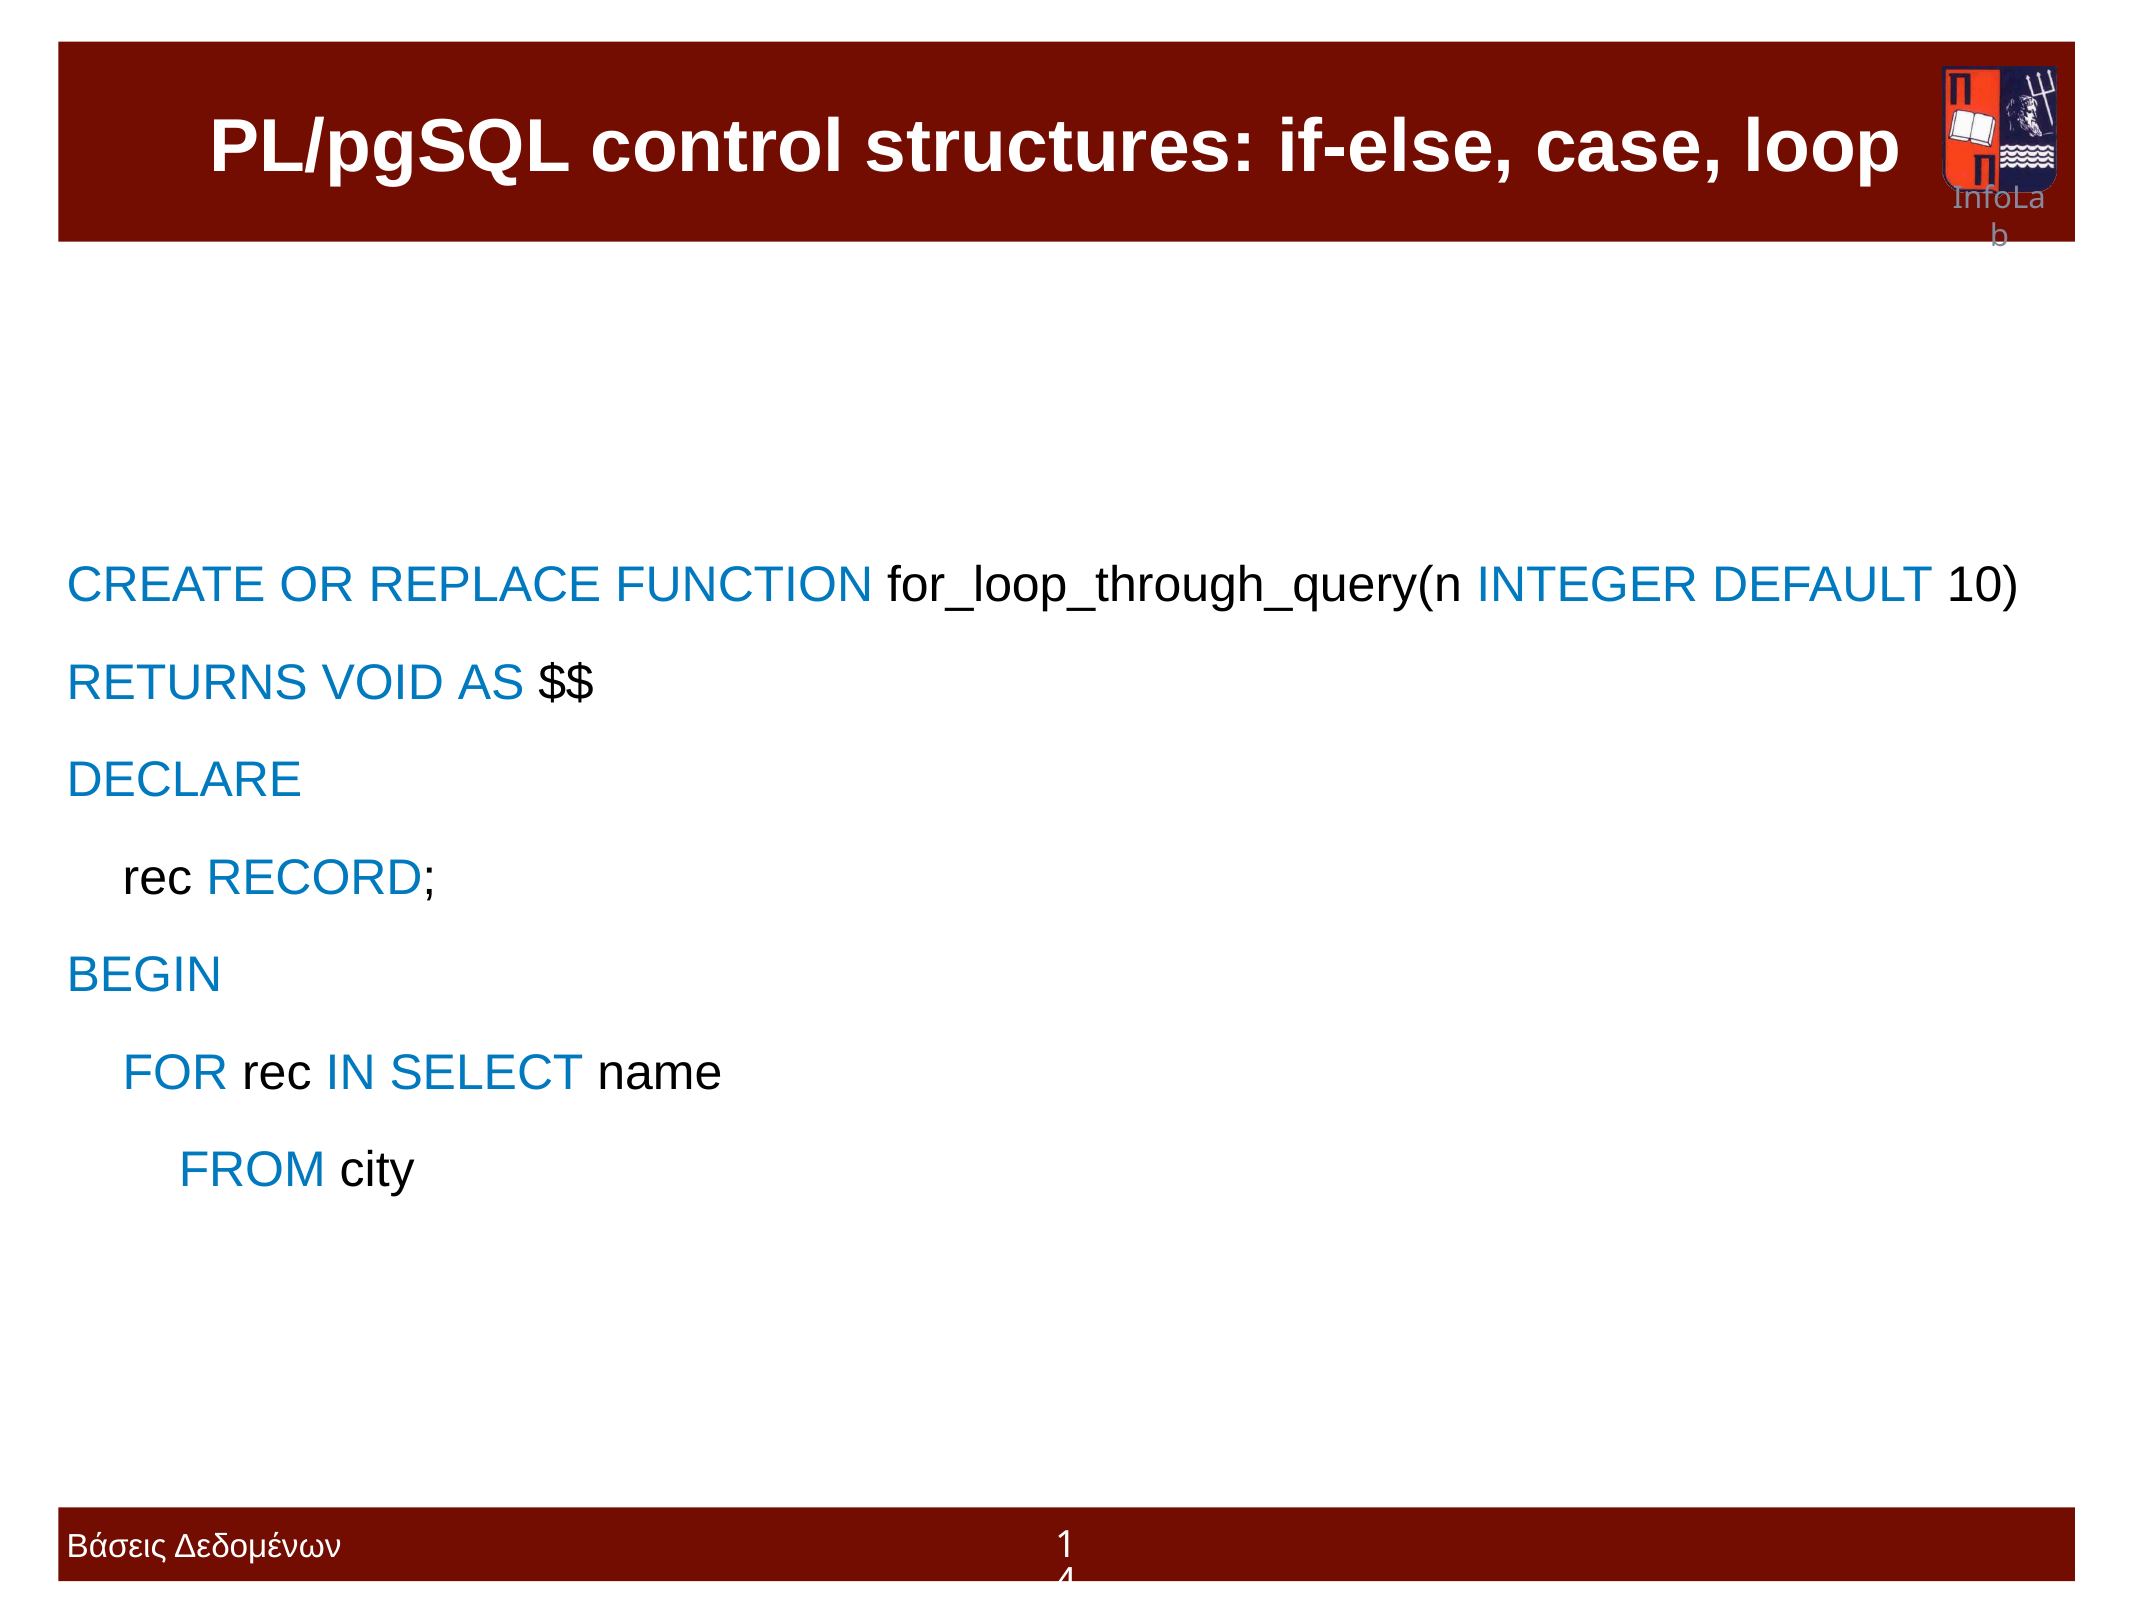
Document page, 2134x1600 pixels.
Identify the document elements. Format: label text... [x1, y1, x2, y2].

list CREATE OR REPLACE FUNCTION for_loop_through_query(n INTEGER DEFAULT 10) RETURNS VOID AS $$ DECLARE rec RECORD; BEGIN FOR rec IN SELECT name FROM city [58, 267, 2059, 1482]
text_box InfoLab [1939, 202, 2059, 242]
text_box Βάσεις Δεδομένων [58, 1507, 2075, 1582]
picture [1941, 66, 2057, 199]
slide_number ‹#› [1046, 1520, 1085, 1580]
title PL/pgSQL control structures: if-else, case, loop [58, 41, 2075, 242]
